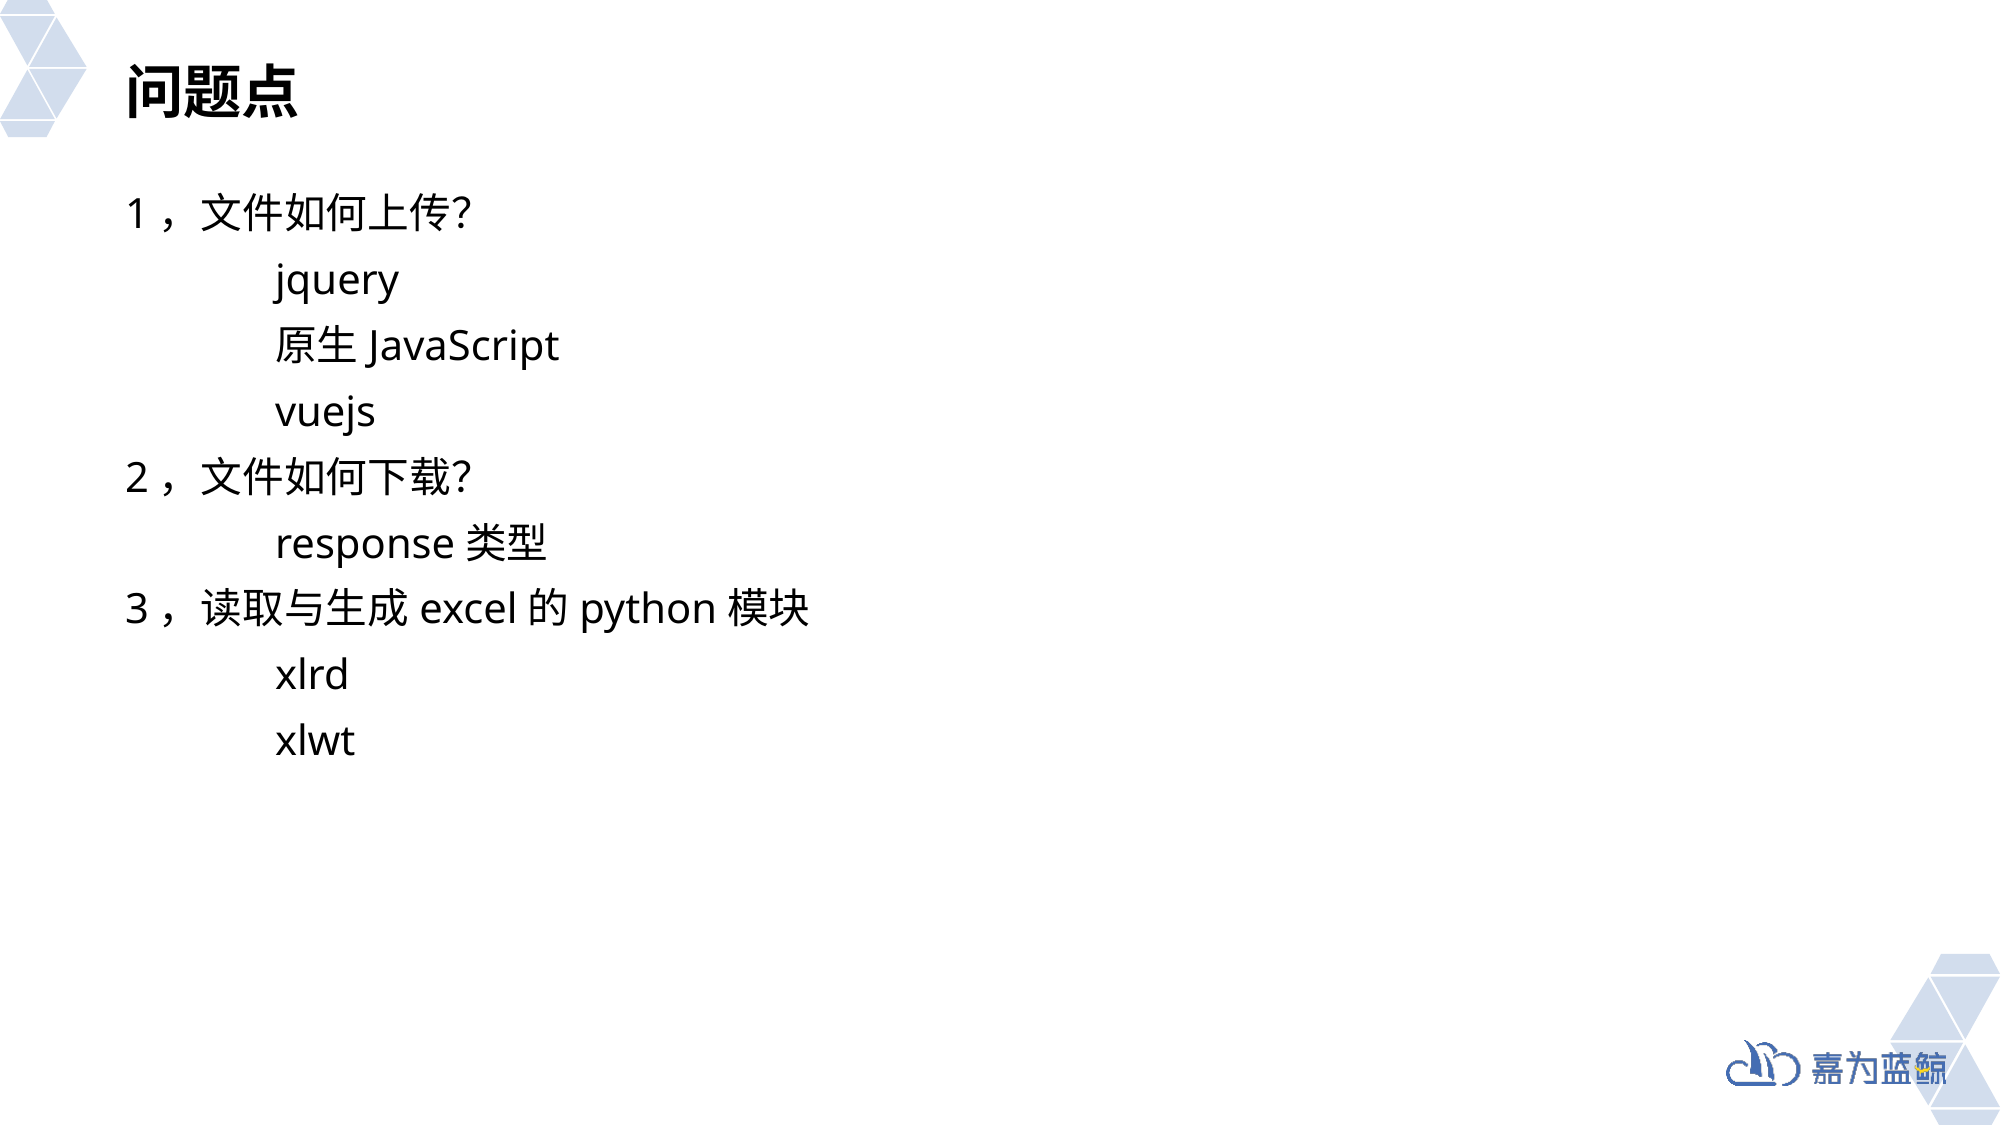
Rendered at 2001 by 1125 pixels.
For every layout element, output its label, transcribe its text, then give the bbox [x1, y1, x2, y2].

picture [1726, 1040, 1946, 1086]
list 1，文件如何上传？ jquery 原生JavaScript vuejs 2，文件如何下载？ response类型 3，读取与生成excel的python模块 xlrd xlwt [109, 185, 1890, 1007]
title 问题点 [109, 23, 1862, 134]
